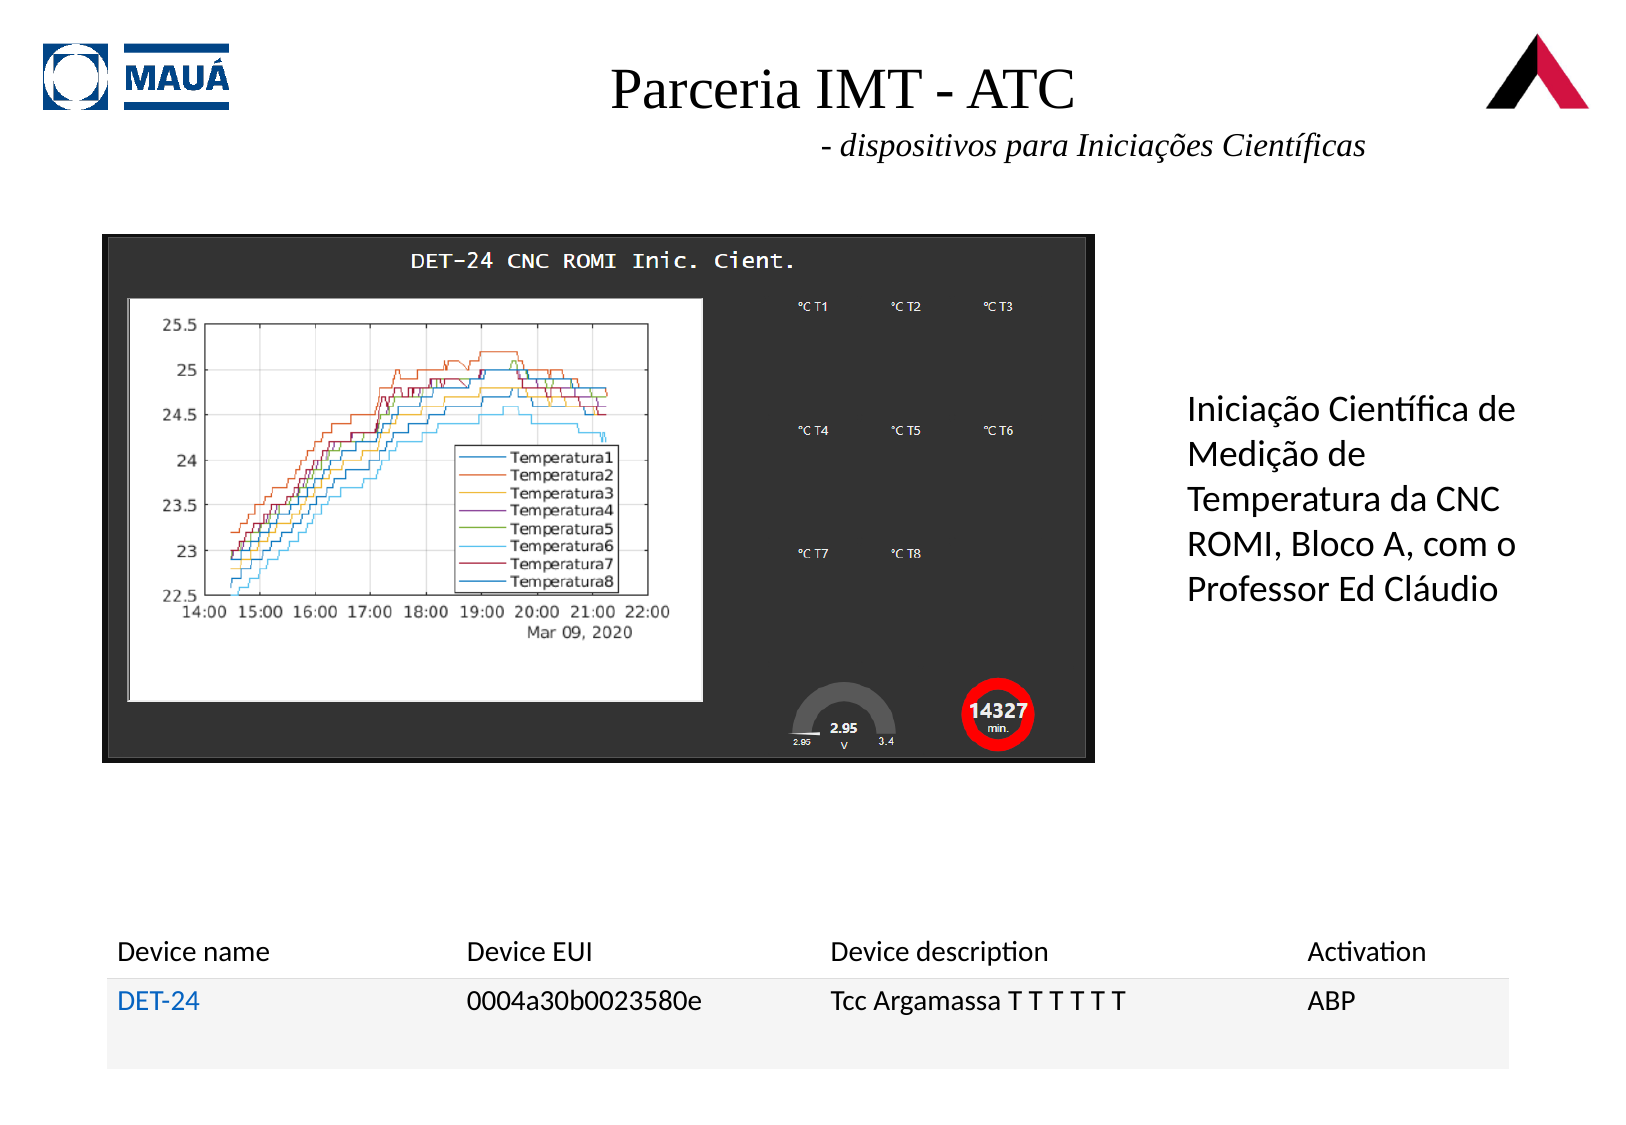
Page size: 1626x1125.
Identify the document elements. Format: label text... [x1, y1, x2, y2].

table_header Activation [1298, 888, 1509, 978]
table_header Device EUI [457, 888, 821, 978]
table_cell ABP [1298, 979, 1509, 1069]
table_cell 0004a30b0023580e [457, 979, 821, 1069]
picture [1485, 31, 1591, 110]
table_cell Tcc Argamassa T T T T T T [821, 979, 1298, 1069]
picture [102, 234, 1095, 763]
picture [43, 43, 229, 110]
table_header Device name [107, 888, 457, 978]
text_box - dispositivos para Iniciações Científicas [806, 115, 1383, 171]
table_cell DET-24 [107, 979, 457, 1069]
text_box Iniciação Científica de Medição de Temperatura da CNC ROMI, Bloco A, com o Professor Ed Cláudio [1172, 376, 1557, 616]
table_header Device description [821, 888, 1298, 978]
text_box Parceria IMT - ATC [595, 43, 1092, 128]
